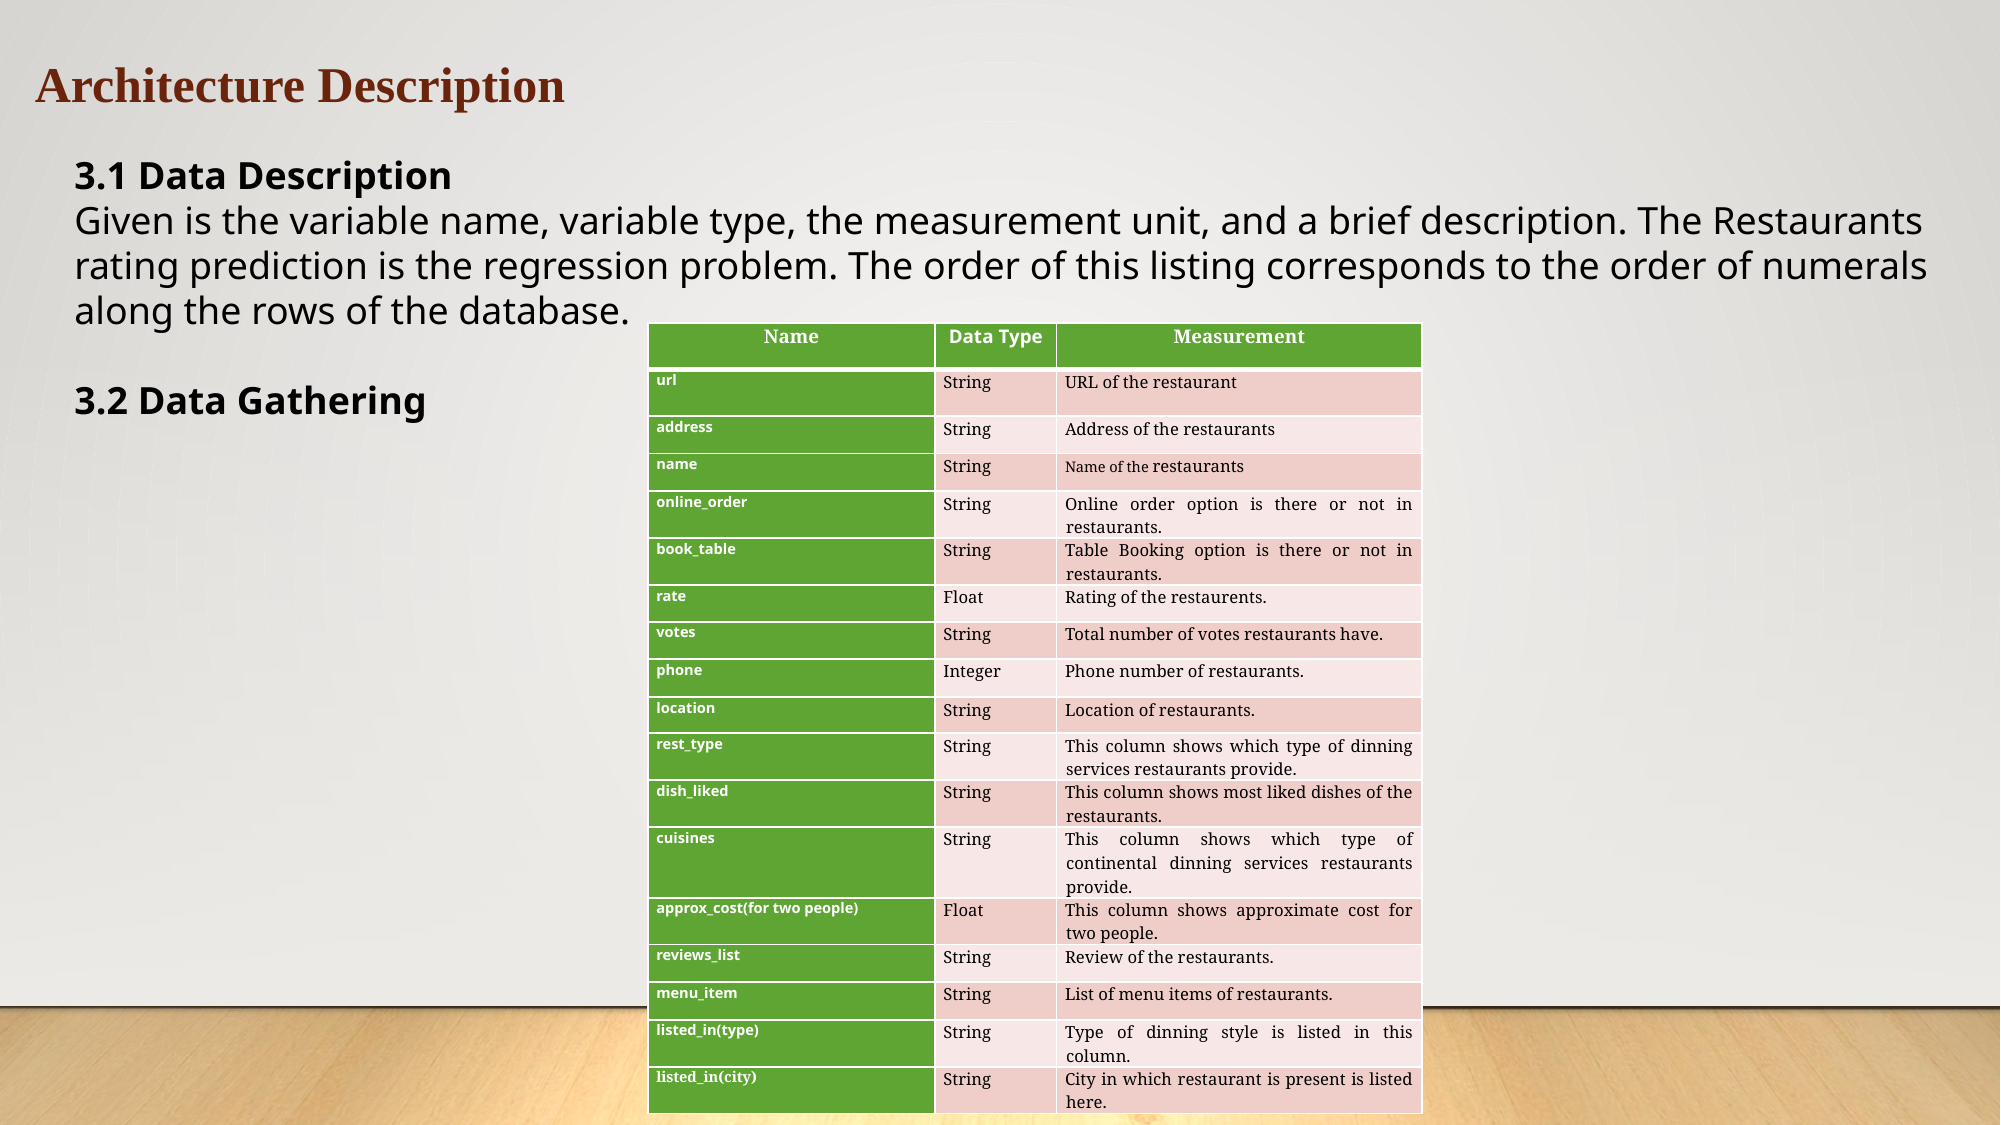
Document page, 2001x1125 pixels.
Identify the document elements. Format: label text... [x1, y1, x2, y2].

table_cell This column shows which type of dinning services restaurants provide. [1057, 734, 1421, 779]
table_cell URL of the restaurant [1057, 372, 1421, 415]
table_cell cuisines [649, 828, 934, 897]
table_cell Float [936, 899, 1056, 944]
table_cell String [936, 623, 1056, 658]
table_cell approx_cost(for two people) [649, 899, 934, 944]
table_cell String [936, 454, 1056, 490]
text_box Architecture Description [19, 45, 944, 121]
table_cell String [936, 983, 1056, 1019]
table_cell String [936, 734, 1056, 779]
table_cell Location of restaurants. [1057, 698, 1421, 732]
table_header Name [649, 324, 934, 367]
table_cell rate [649, 586, 934, 621]
table_cell listed_in(type) [649, 1021, 934, 1066]
table_cell Rating of the restaurents. [1057, 586, 1421, 621]
table_cell String [936, 417, 1056, 453]
table_cell Phone number of restaurants. [1057, 660, 1421, 696]
table_cell reviews_list [649, 945, 934, 981]
text_box 3.1 Data Description Given is the variable name, variable type, the measurement unit, and a brief description. The Restaurants rating prediction is the regression problem. The order of this listing corresponds to the order of numerals along the rows of the database. 3.2 Data Gathering [59, 144, 1972, 475]
table_cell String [936, 698, 1056, 732]
table_cell url [649, 372, 934, 415]
table_cell This column shows which type of continental dinning services restaurants provide. [1057, 828, 1421, 897]
table_header Data Type [936, 324, 1056, 367]
table_cell Review of the restaurants. [1057, 945, 1421, 981]
table_cell listed_in(city) [649, 1068, 934, 1113]
table_cell City in which restaurant is present is listed here. [1057, 1068, 1421, 1113]
table_cell Table Booking option is there or not in restaurants. [1057, 539, 1421, 584]
table_cell rest_type [649, 734, 934, 779]
table_cell online_order [649, 492, 934, 537]
table_cell Name of the restaurants [1057, 454, 1421, 490]
table_cell String [936, 372, 1056, 415]
table_cell String [936, 1068, 1056, 1113]
table_cell String [936, 492, 1056, 537]
table_cell Online order option is there or not in restaurants. [1057, 492, 1421, 537]
table_cell dish_liked [649, 781, 934, 826]
table_cell Address of the restaurants [1057, 417, 1421, 453]
table_cell Integer [936, 660, 1056, 696]
table_header Measurement [1057, 324, 1421, 367]
table_cell String [936, 1021, 1056, 1066]
picture [0, 1006, 2000, 1125]
table_cell book_table [649, 539, 934, 584]
table_cell String [936, 781, 1056, 826]
table_cell votes [649, 623, 934, 658]
table_cell name [649, 454, 934, 490]
table_cell String [936, 945, 1056, 981]
table_cell Total number of votes restaurants have. [1057, 623, 1421, 658]
table_cell String [936, 828, 1056, 897]
table_cell address [649, 417, 934, 453]
table_cell String [936, 539, 1056, 584]
table_cell This column shows most liked dishes of the restaurants. [1057, 781, 1421, 826]
table_cell Float [936, 586, 1056, 621]
table_cell location [649, 698, 934, 732]
table_cell menu_item [649, 983, 934, 1019]
table_cell List of menu items of restaurants. [1057, 983, 1421, 1019]
table_cell phone [649, 660, 934, 696]
table_cell Type of dinning style is listed in this column. [1057, 1021, 1421, 1066]
table_cell This column shows approximate cost for two people. [1057, 899, 1421, 944]
